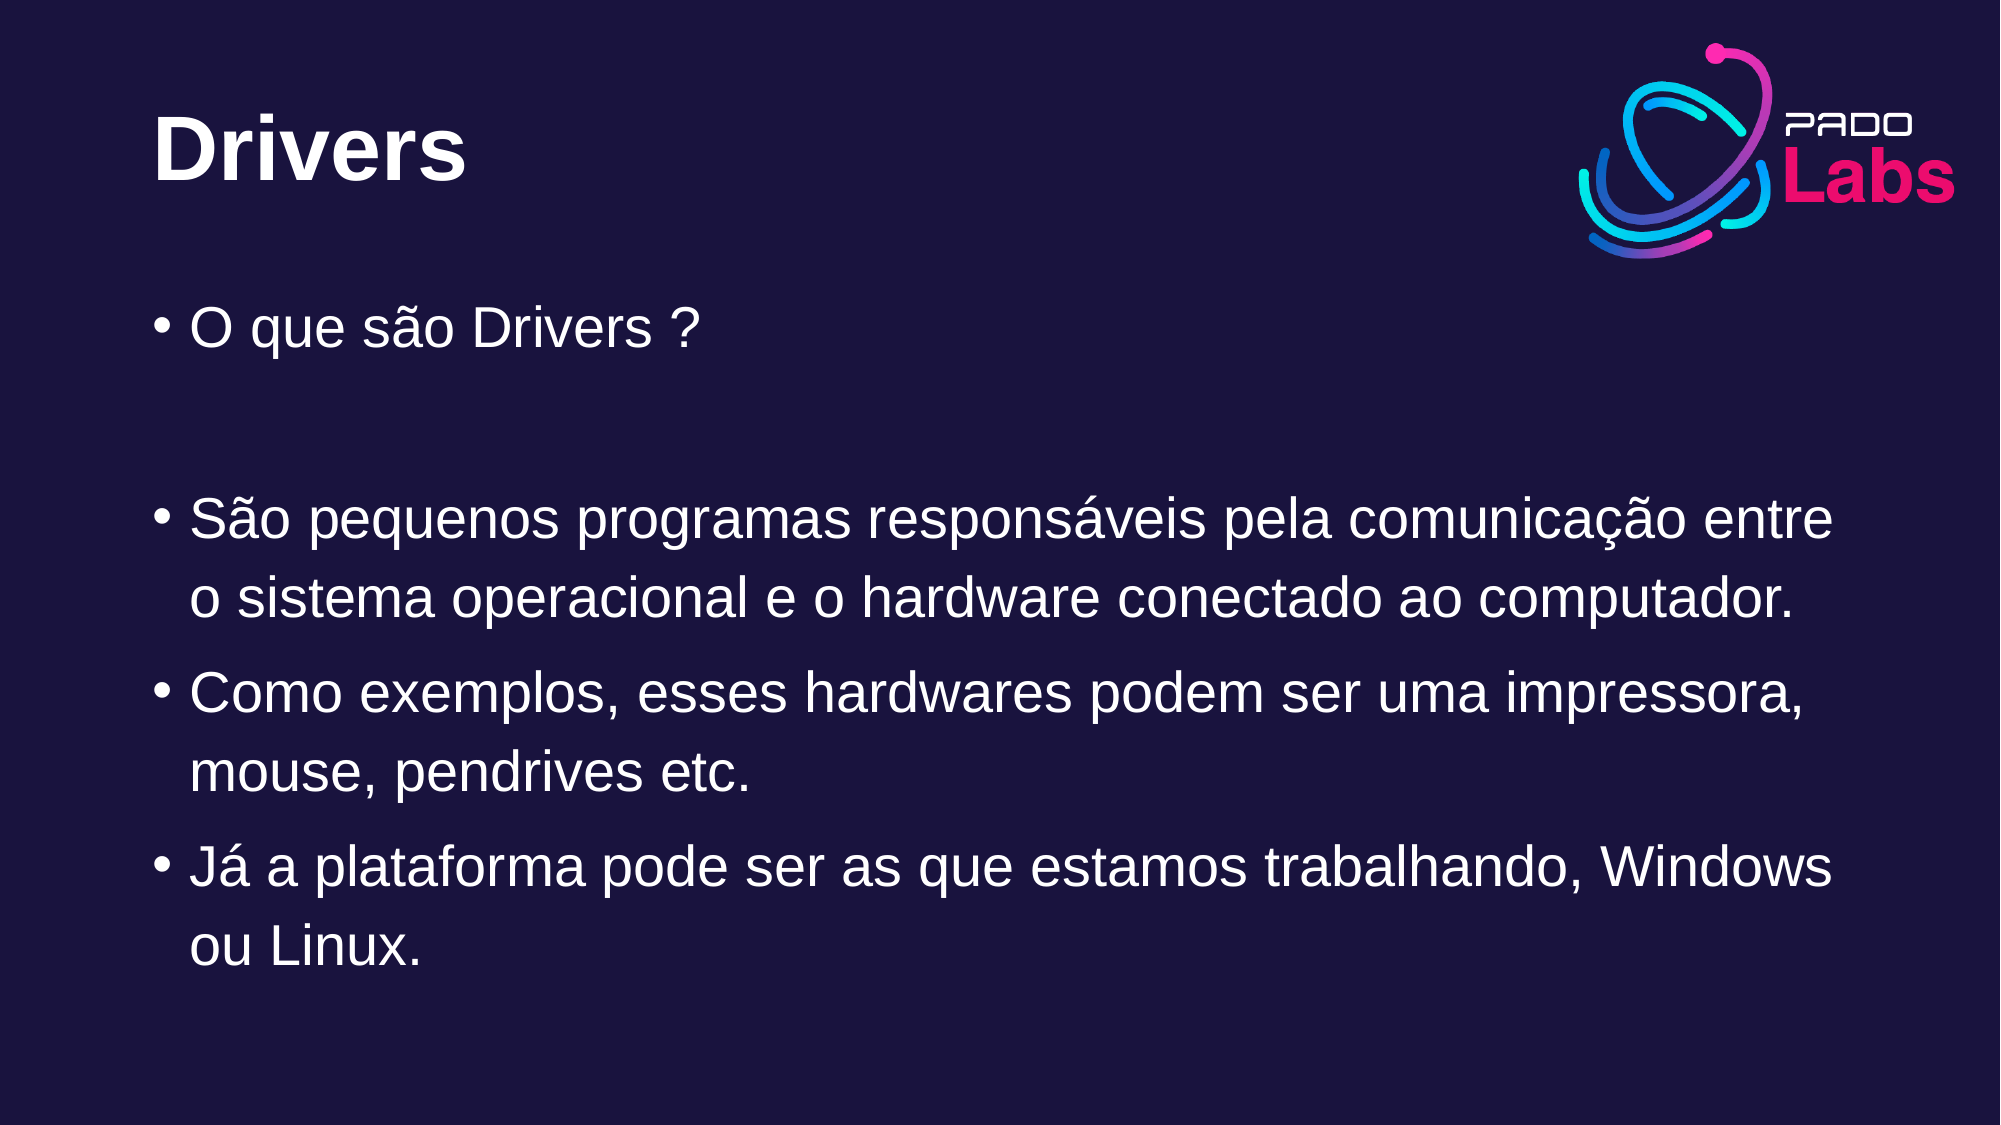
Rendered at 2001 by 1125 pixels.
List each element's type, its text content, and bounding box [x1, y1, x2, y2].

picture [1578, 43, 1956, 259]
list O que são Drivers ? São pequenos programas responsáveis pela comunicação entre o sistema operacional e o hardware conectado ao computador. Como exemplos, esses hardwares podem ser uma impressora, mouse, pendrives etc. Já a plataforma pode ser as que estamos trabalhando, Windows ou Linux. [137, 273, 1863, 1014]
title Drivers [137, 84, 1561, 218]
